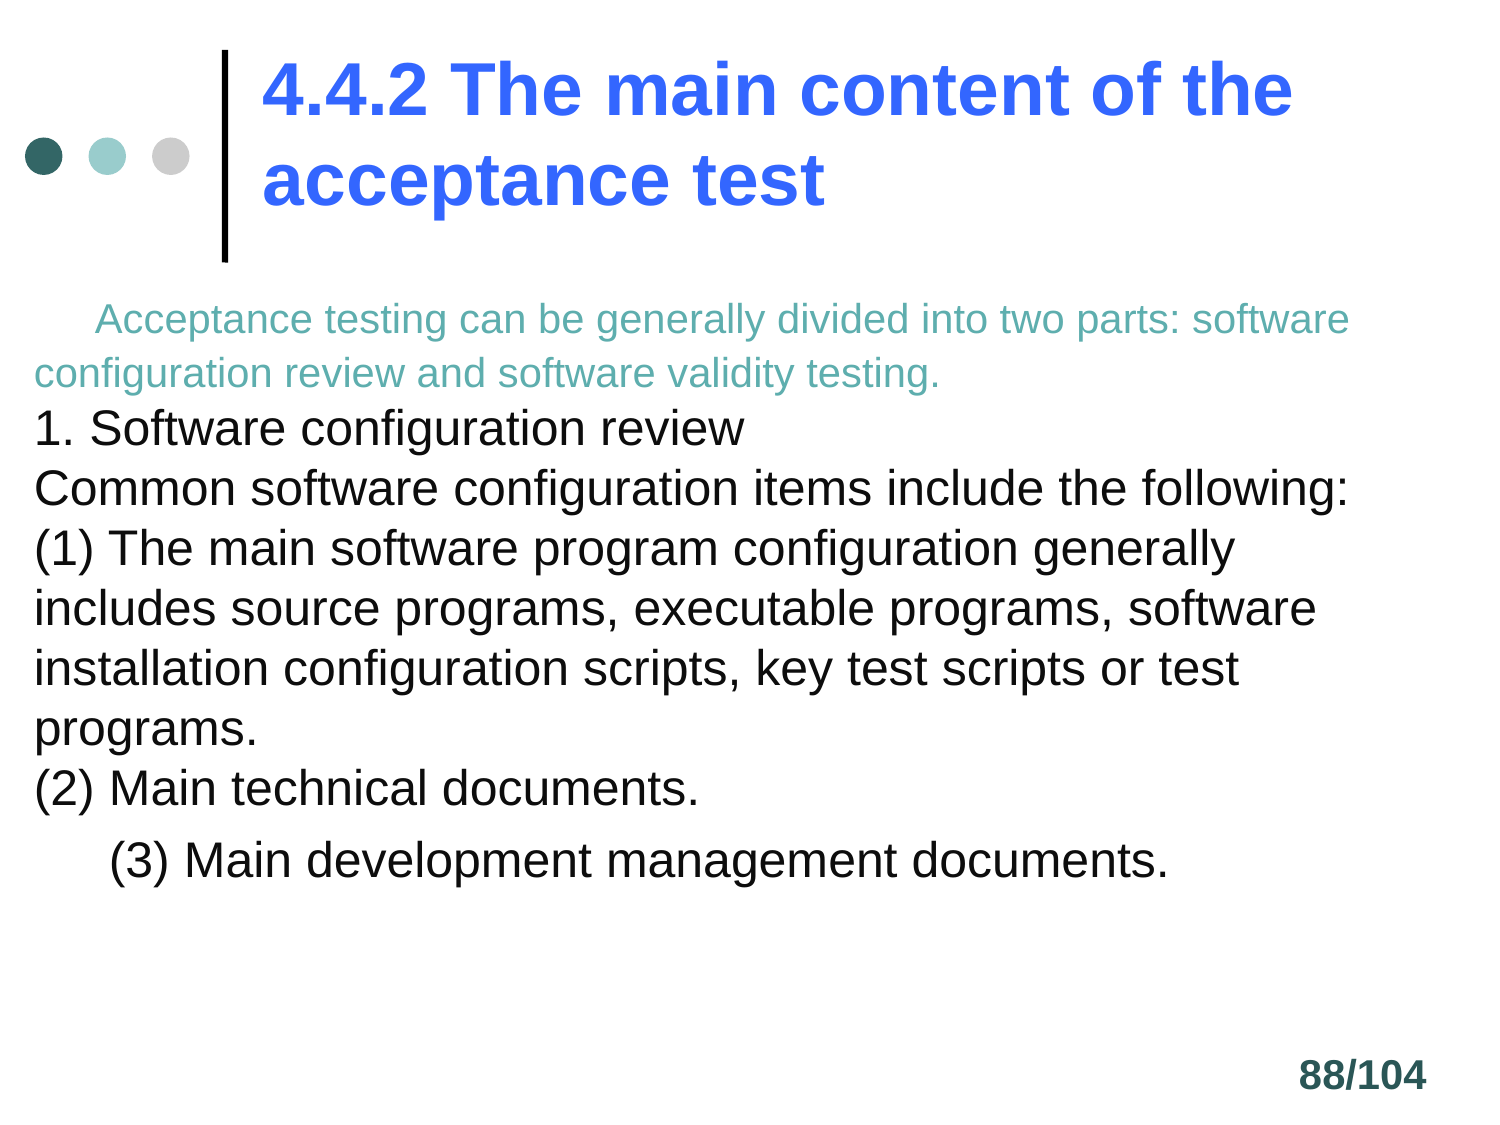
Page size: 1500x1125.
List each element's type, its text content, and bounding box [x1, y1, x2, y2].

text_box Acceptance testing can be generally divided into two parts: software configuration review and software validity testing. 1. Software configuration review Common software configuration items include the following: (1) The main software program configuration generally includes source programs, executable programs, software installation configuration scripts, key test scripts or test programs. (2) Main technical documents. (3) Main development management documents. [19, 267, 1423, 895]
title 4.4.2 The main content of the acceptance test [247, 101, 1467, 269]
text_box 88/104 [1283, 1040, 1484, 1116]
